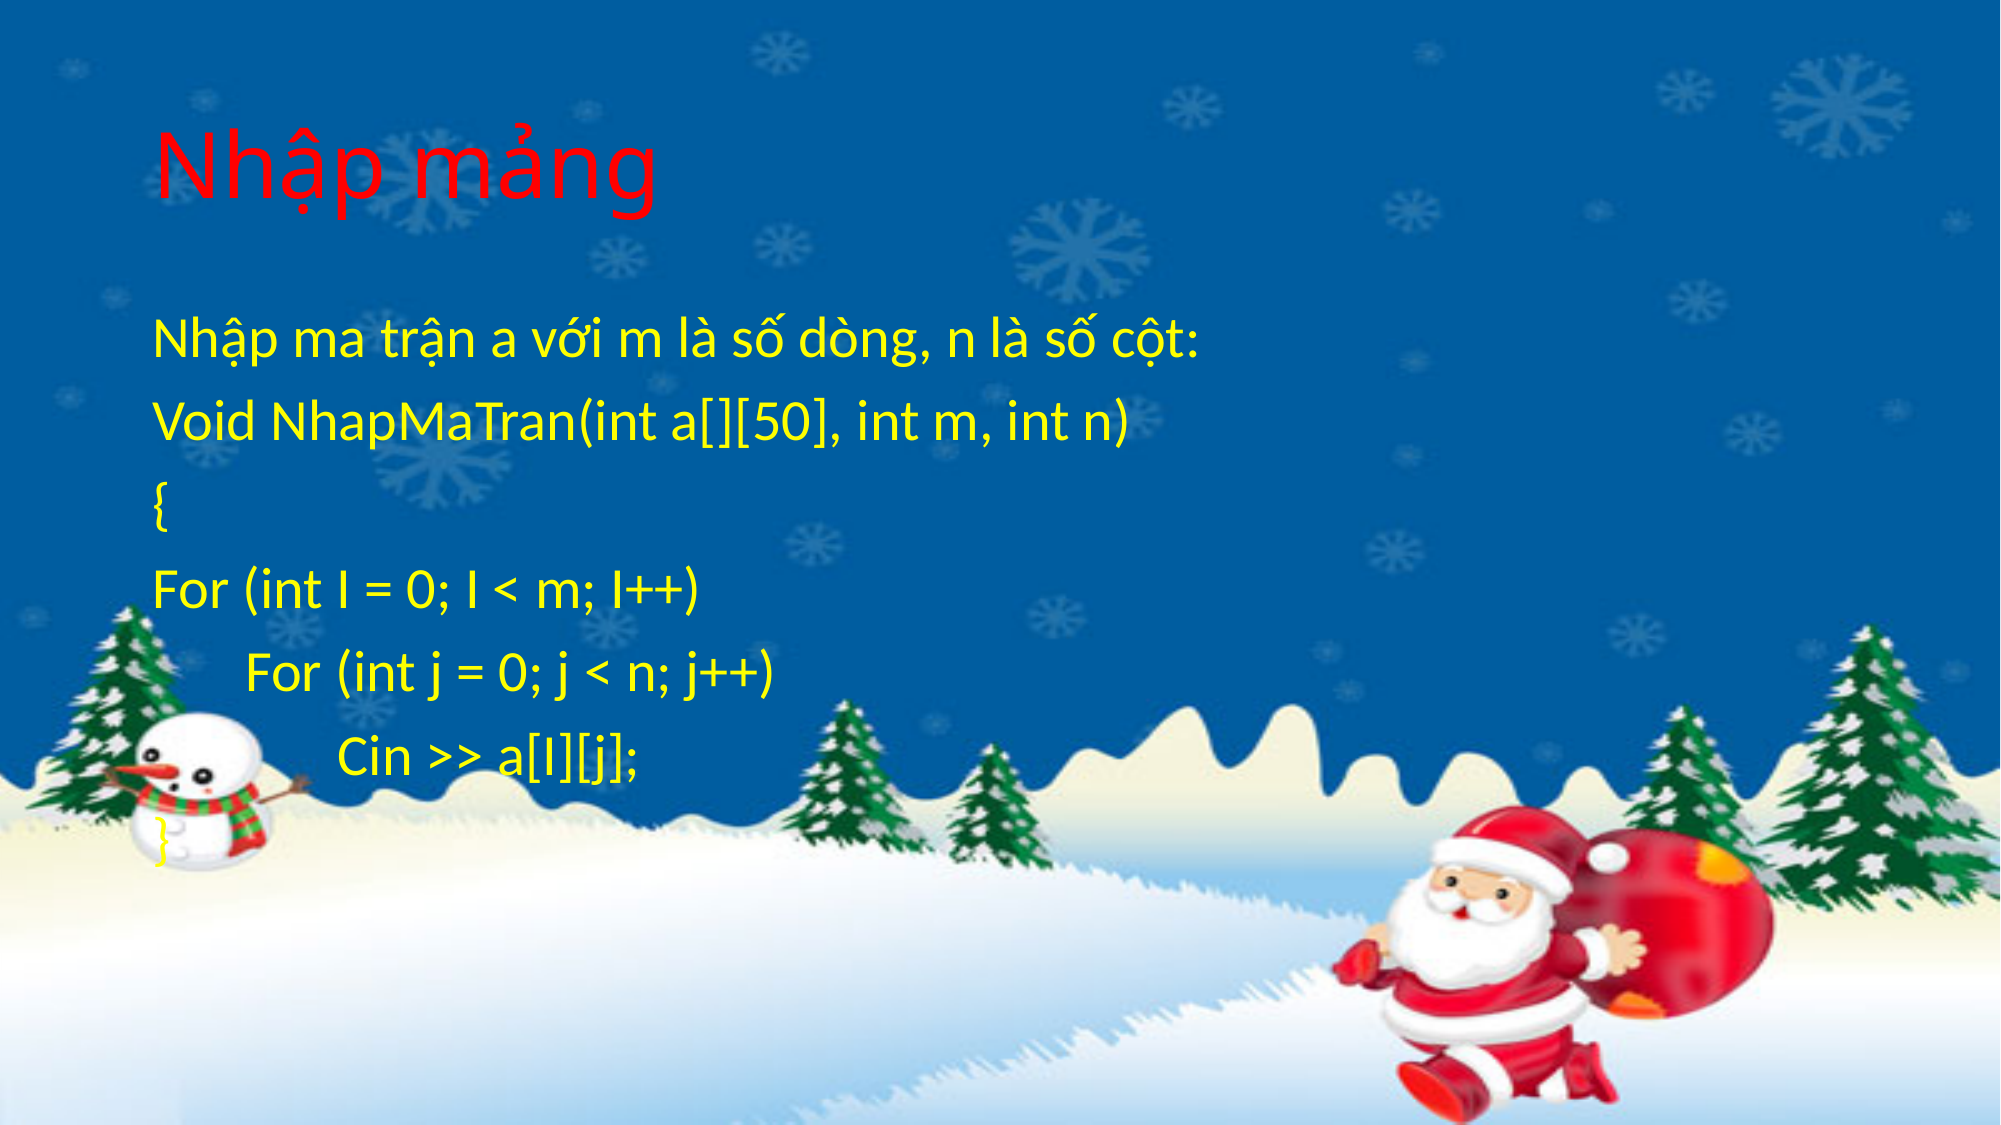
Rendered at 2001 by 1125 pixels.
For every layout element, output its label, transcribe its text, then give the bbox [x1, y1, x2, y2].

list Nhập ma trận a với m là số dòng, n là số cột: Void NhapMaTran(int a[][50], int m, int n) { For (int I = 0; I < m; I++) For (int j = 0; j < n; j++) Cin >> a[I][j]; } [137, 299, 1863, 1014]
title Nhập mảng [137, 59, 1863, 278]
picture [0, 0, 2001, 1125]
